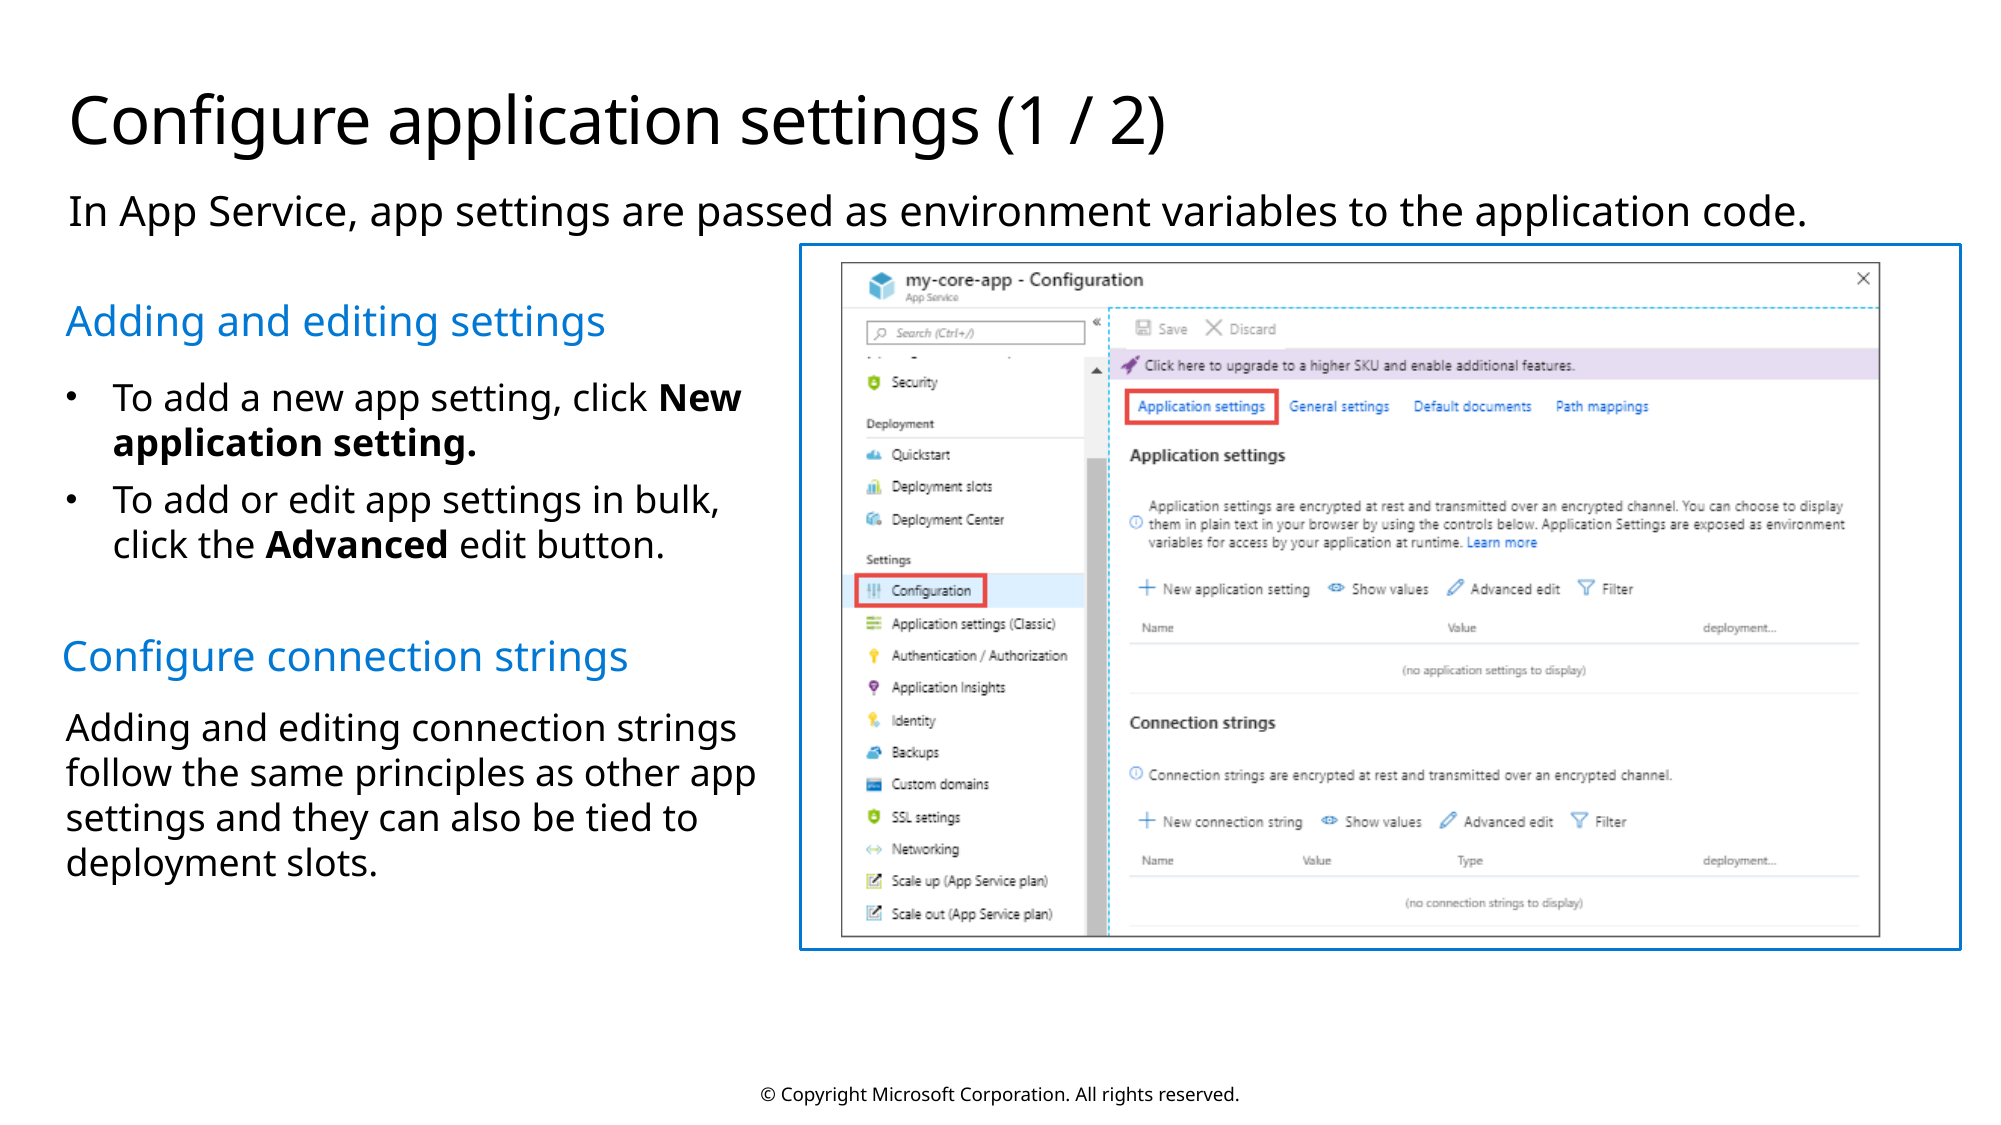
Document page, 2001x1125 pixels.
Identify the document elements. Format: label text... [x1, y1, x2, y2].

list Adding and editing connection strings follow the same principles as other app settings and they can also be tied to deployment slots. [65, 695, 772, 893]
list In App Service, app settings are passed as environment variables to the application code. [68, 185, 1961, 236]
list Adding and editing settings [65, 287, 724, 353]
text_box [800, 244, 1961, 950]
picture [841, 261, 1883, 939]
title Configure application settings (1 / 2) [68, 72, 1925, 185]
list Configure connection strings [61, 622, 724, 689]
list To add a new app setting, click New application setting. To add or edit app settings in bulk, click the Advanced edit button. [65, 366, 772, 575]
